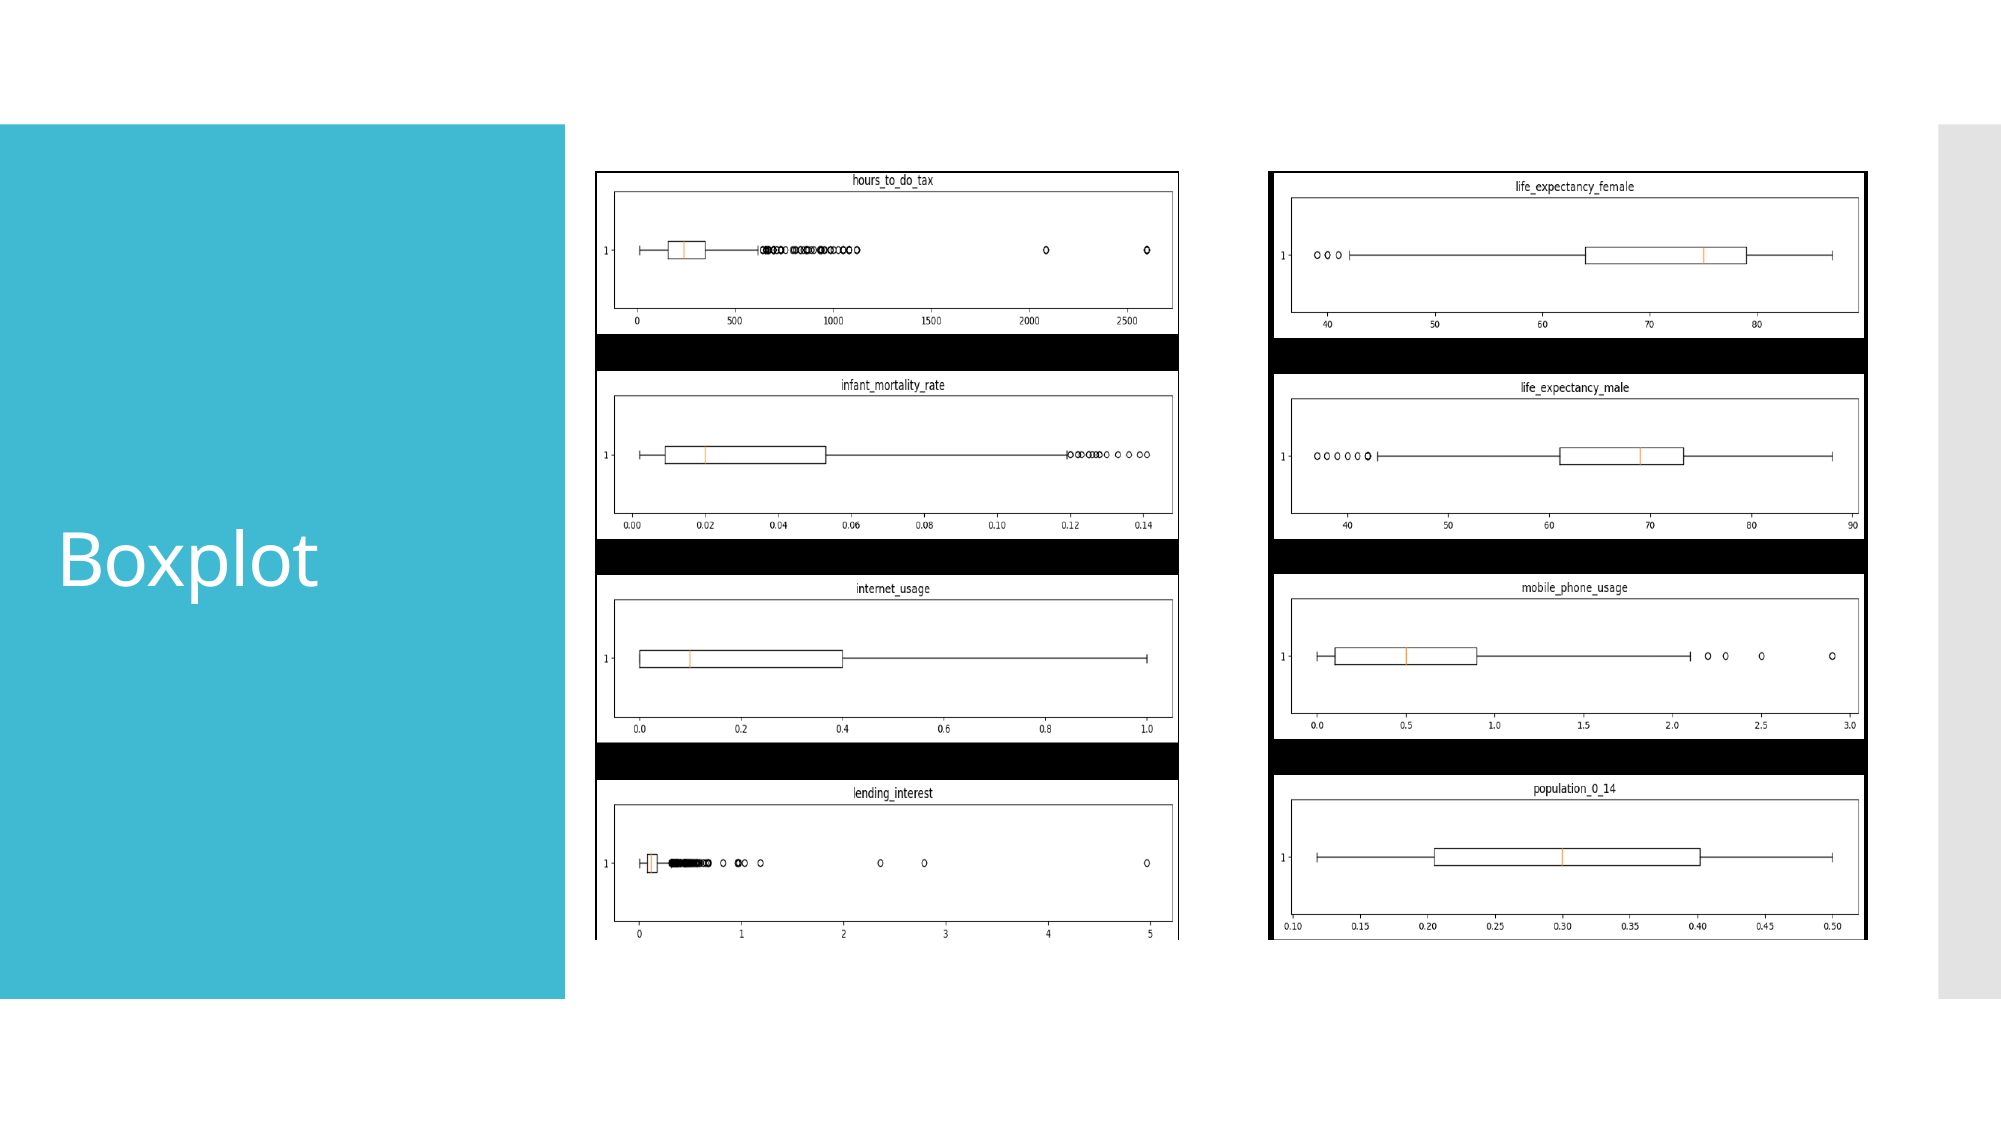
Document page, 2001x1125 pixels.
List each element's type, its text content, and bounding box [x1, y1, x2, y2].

picture [1267, 171, 1869, 940]
title Boxplot [41, 184, 525, 940]
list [594, 171, 1179, 940]
